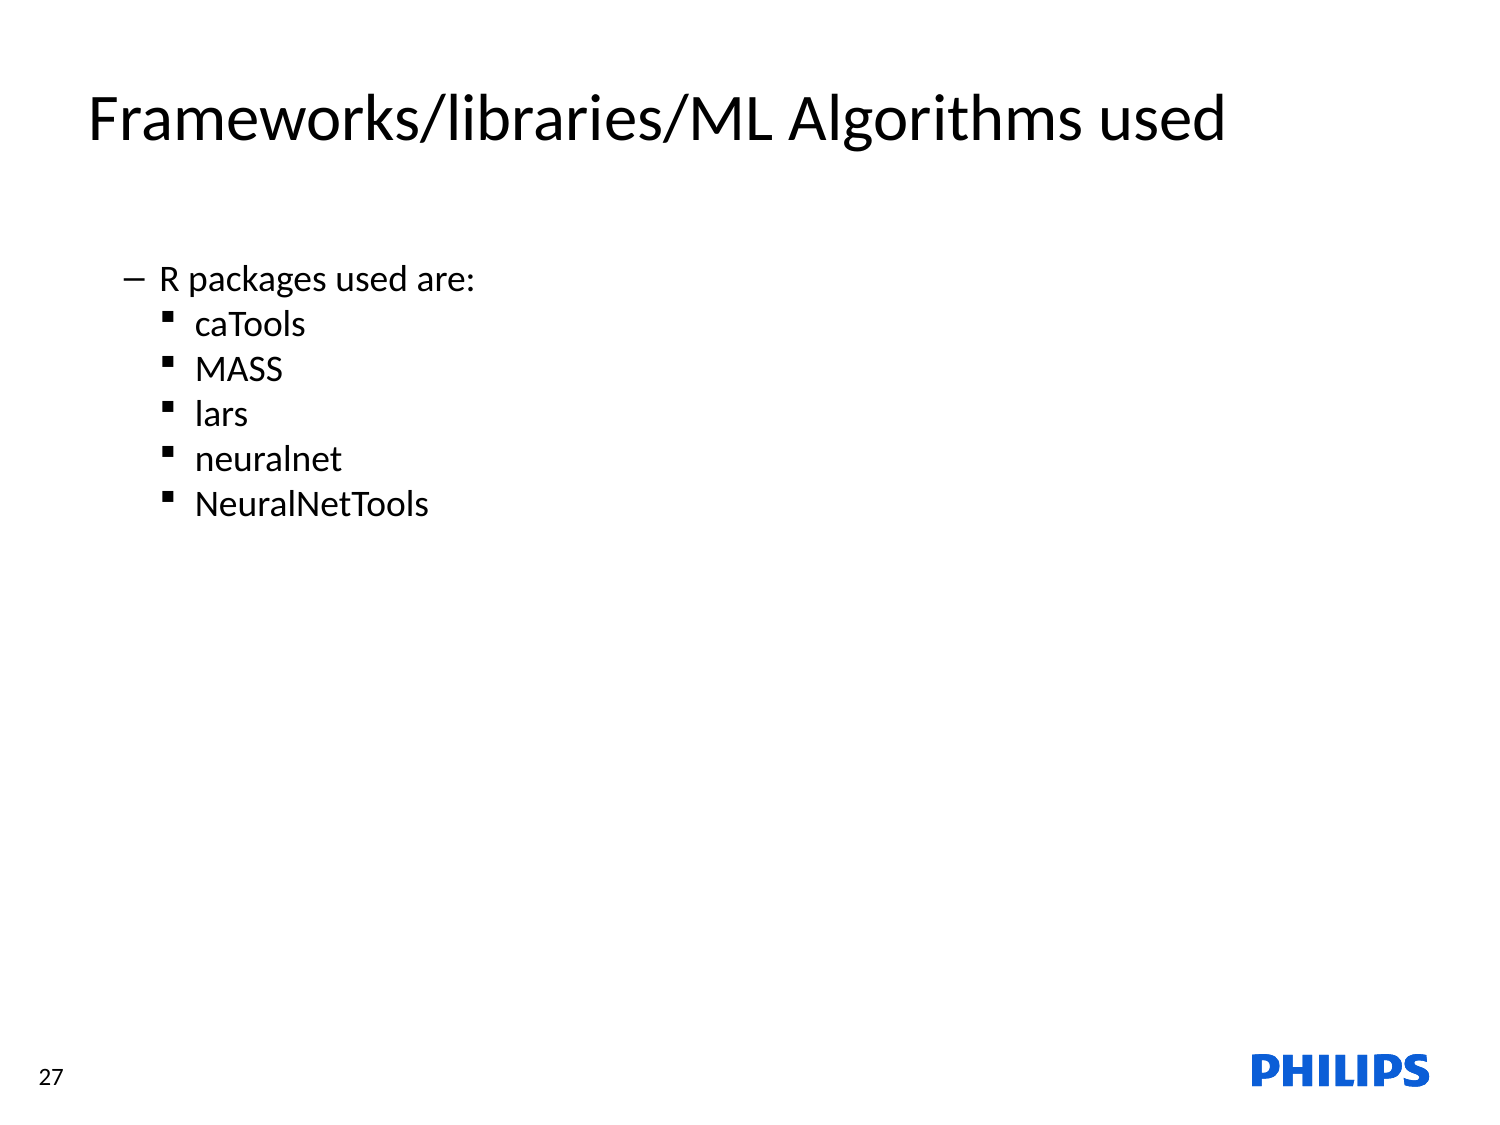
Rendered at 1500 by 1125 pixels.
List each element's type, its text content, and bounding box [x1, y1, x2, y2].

list Frameworks/libraries/ML Algorithms used [88, 73, 1412, 240]
list R packages used are: caTools MASS lars neuralnet NeuralNetTools [88, 253, 1412, 1012]
